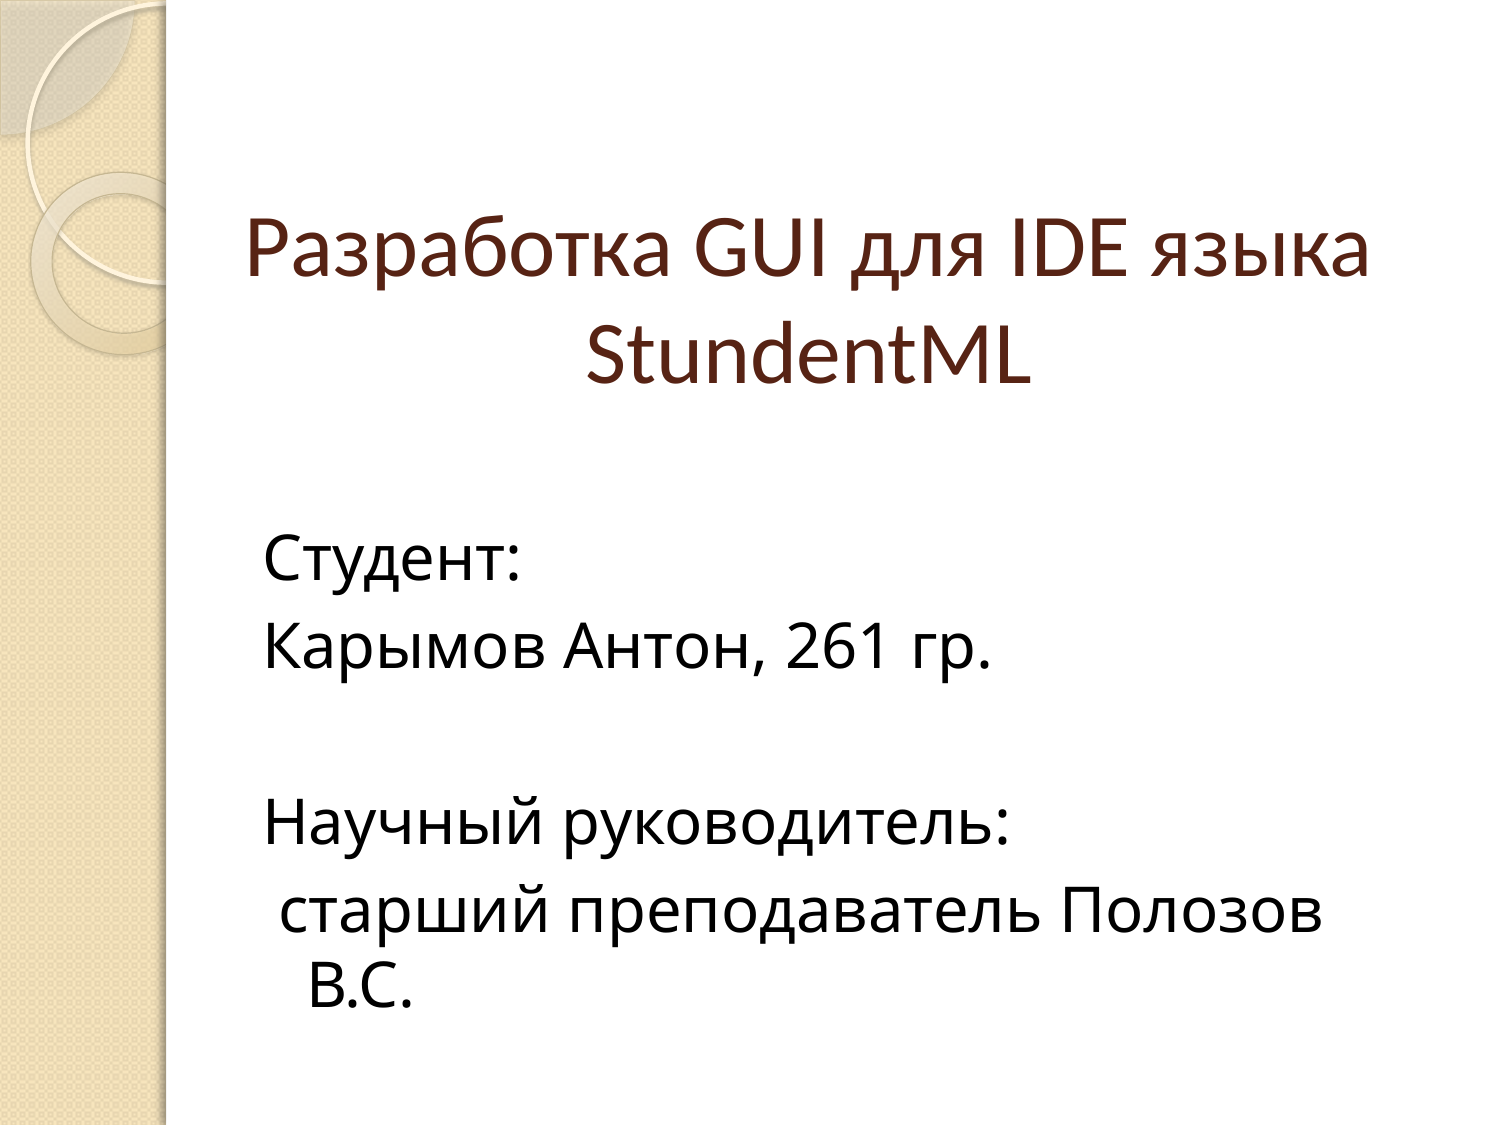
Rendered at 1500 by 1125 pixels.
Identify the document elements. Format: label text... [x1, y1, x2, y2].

list Студент: Карымов Антон, 261 гр. Научный руководитель: старший преподаватель Полозов В.С. [234, 421, 1465, 1034]
title Разработка GUI для IDE языка StundentML [152, 46, 1465, 541]
